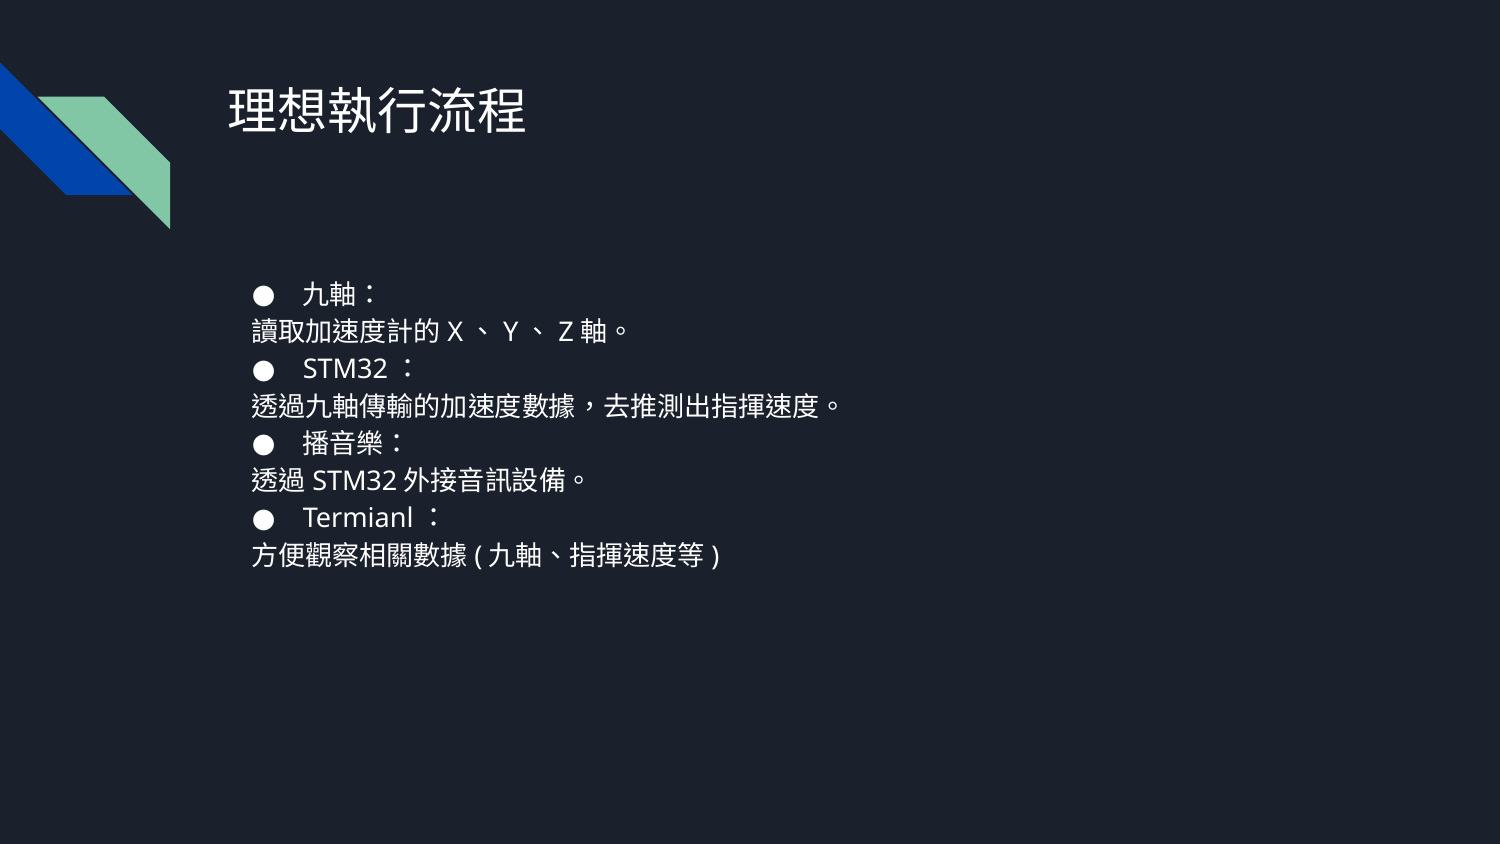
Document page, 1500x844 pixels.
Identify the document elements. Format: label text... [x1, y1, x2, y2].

list 九軸： 讀取加速度計的X、Y、Z軸。 STM32： 透過九軸傳輸的加速度數據，去推測出指揮速度。 播音樂： 透過STM32外接音訊設備。 Termianl： 方便觀察相關數據(九軸、指揮速度等) [212, 257, 1368, 735]
title 理想執行流程 [212, 64, 1368, 215]
